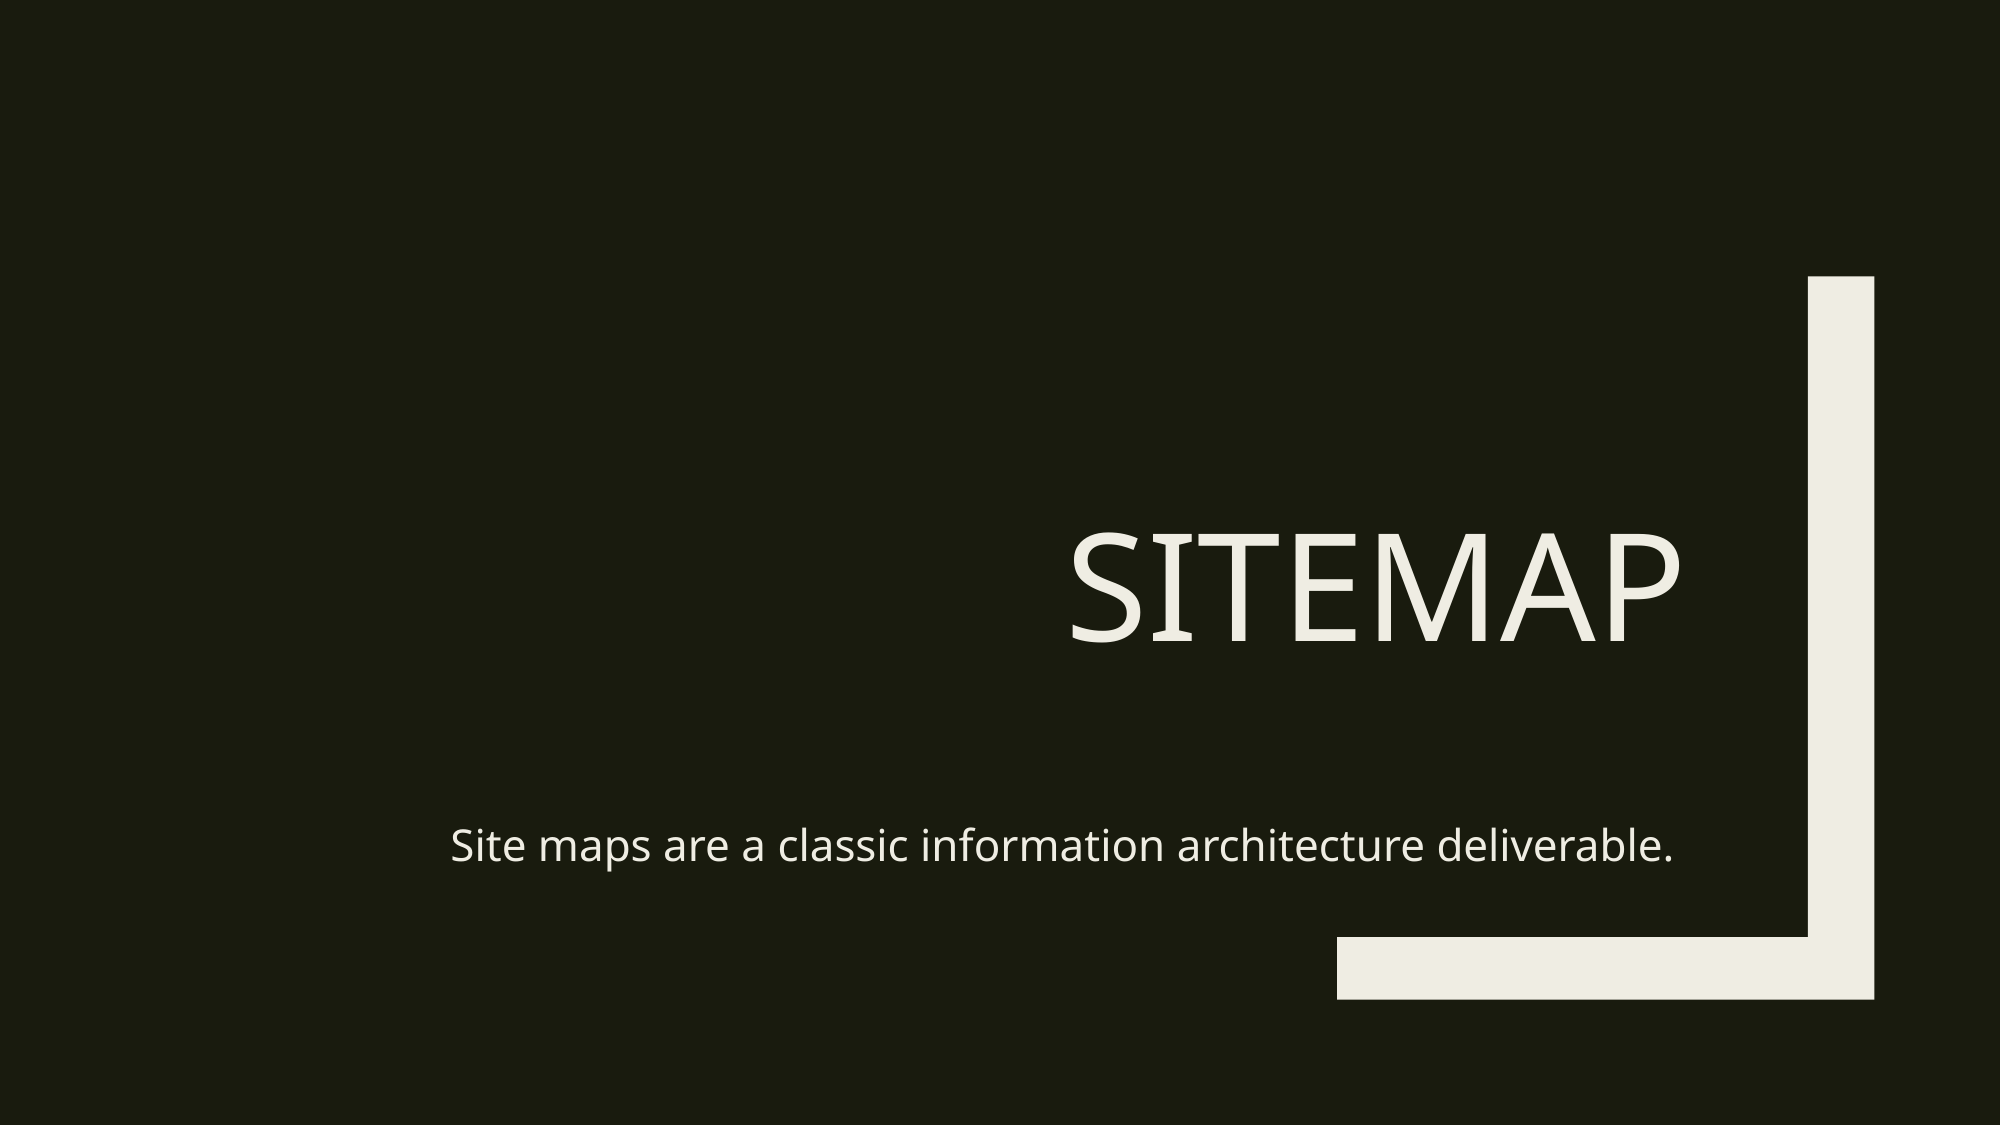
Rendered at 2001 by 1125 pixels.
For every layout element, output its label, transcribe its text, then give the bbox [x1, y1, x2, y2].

title sitemap [125, 213, 1703, 682]
list Site maps are a classic information architecture deliverable. [125, 691, 1703, 880]
